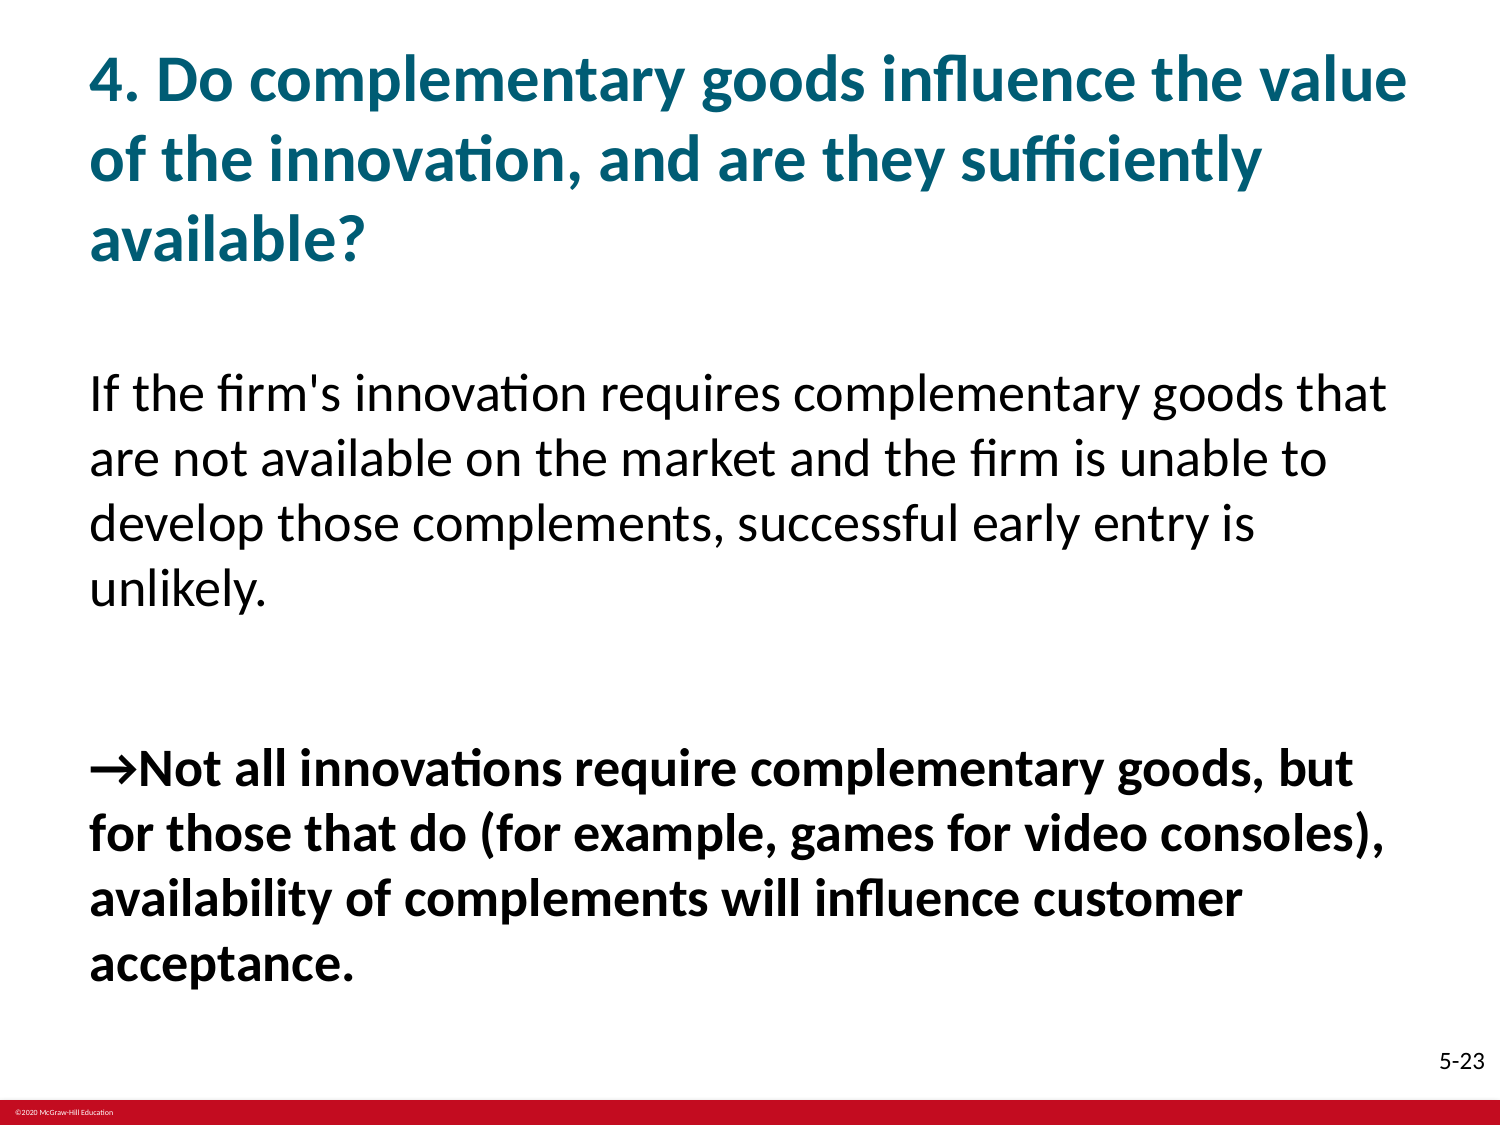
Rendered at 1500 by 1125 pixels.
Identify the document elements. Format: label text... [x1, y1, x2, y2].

list If the firm's innovation requires complementary goods that are not available on the market and the firm is unable to develop those complements, successful early entry is unlikely. →Not all innovations require complementary goods, but for those that do (for example, games for video consoles), availability of complements will influence customer acceptance. [75, 350, 1425, 1038]
title 4. Do complementary goods influence the value of the innovation, and are they sufficiently available? [75, 24, 1425, 205]
